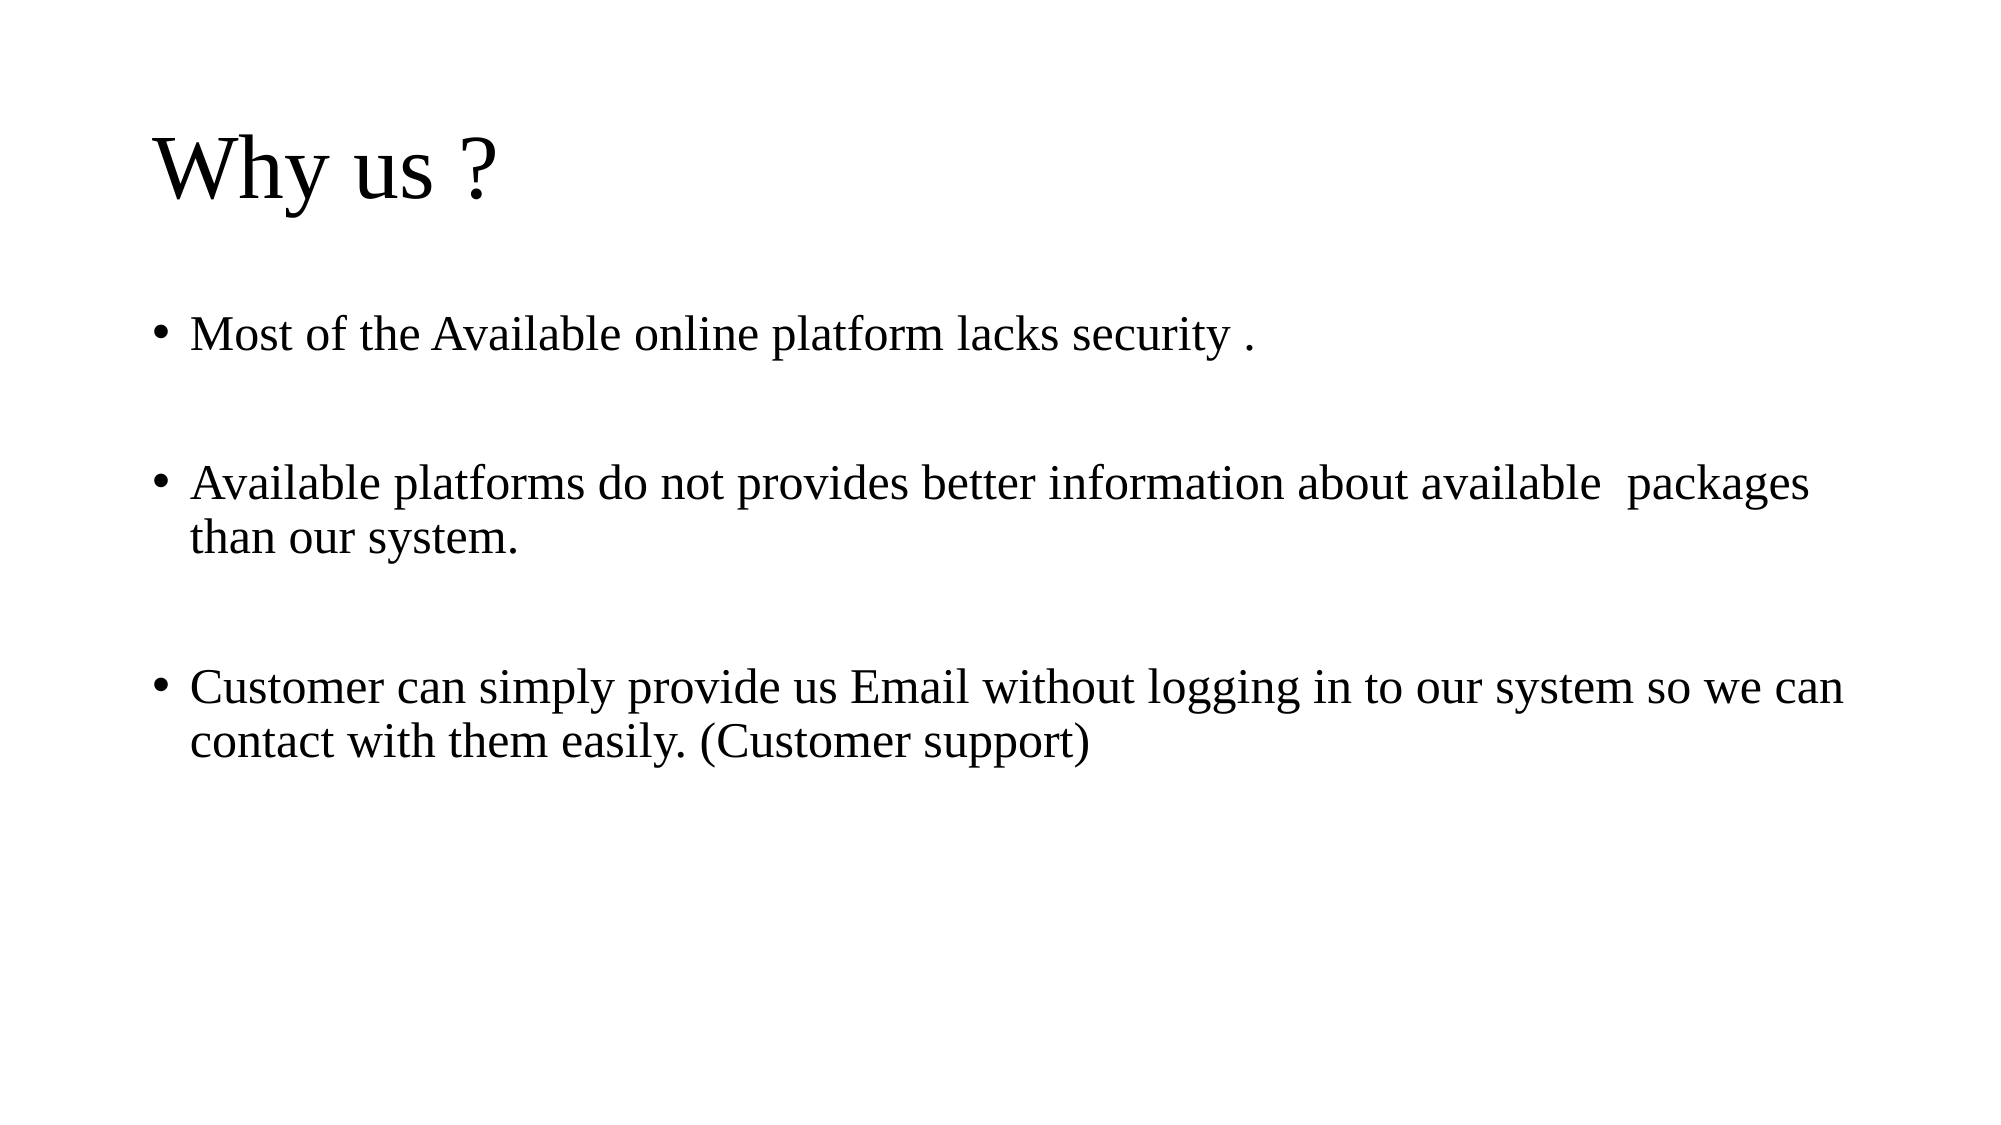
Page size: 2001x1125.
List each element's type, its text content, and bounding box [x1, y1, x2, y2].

list Most of the Available online platform lacks security . Available platforms do not provides better information about available packages than our system. Customer can simply provide us Email without logging in to our system so we can contact with them easily. (Customer support) [137, 299, 1863, 1014]
title Why us ? [137, 59, 1863, 278]
